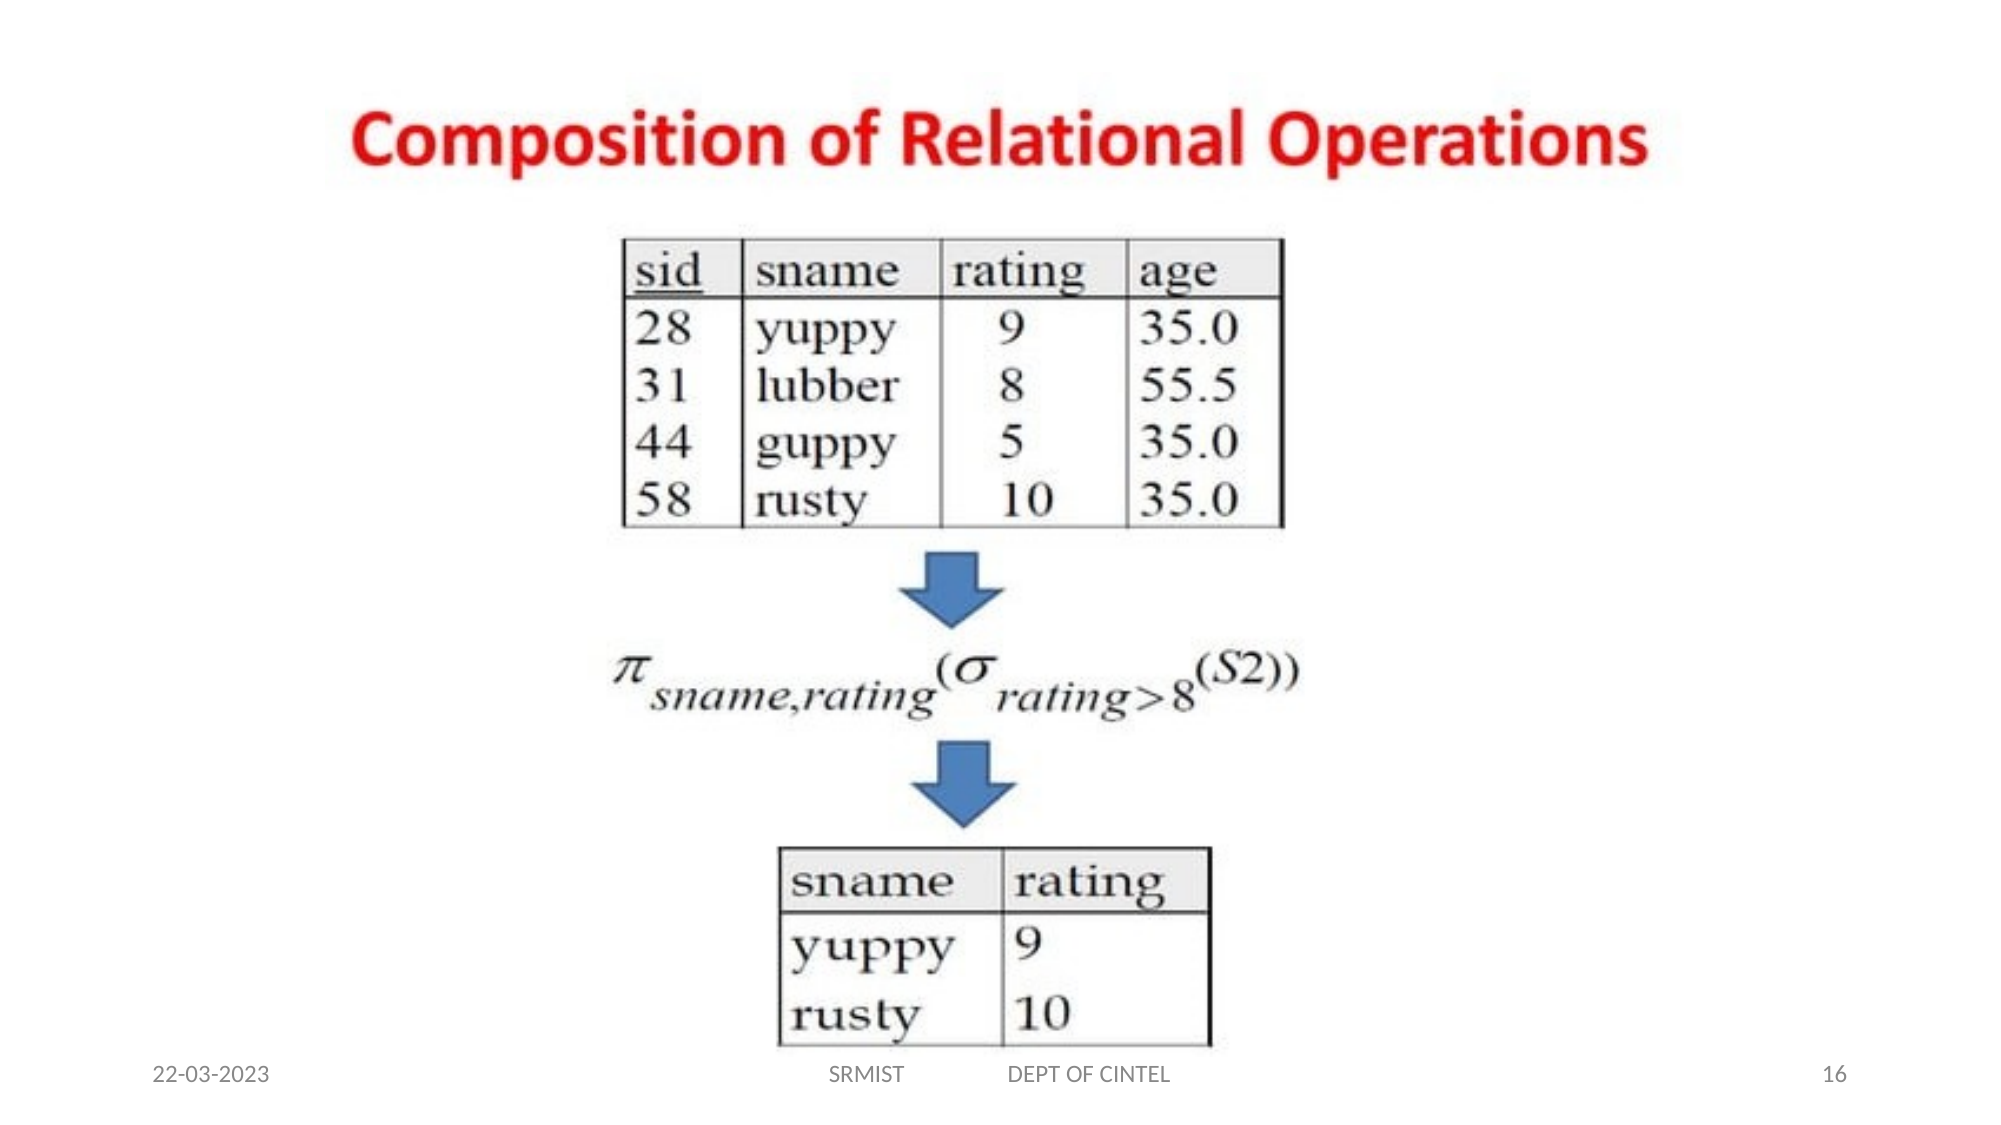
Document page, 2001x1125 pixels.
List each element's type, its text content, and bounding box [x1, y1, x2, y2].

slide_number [137, 1042, 588, 1103]
slide_number ‹#› [1412, 1042, 1863, 1103]
footer SRMIST DEPT OF CINTEL [662, 1065, 1338, 1103]
picture [325, 72, 1684, 1057]
